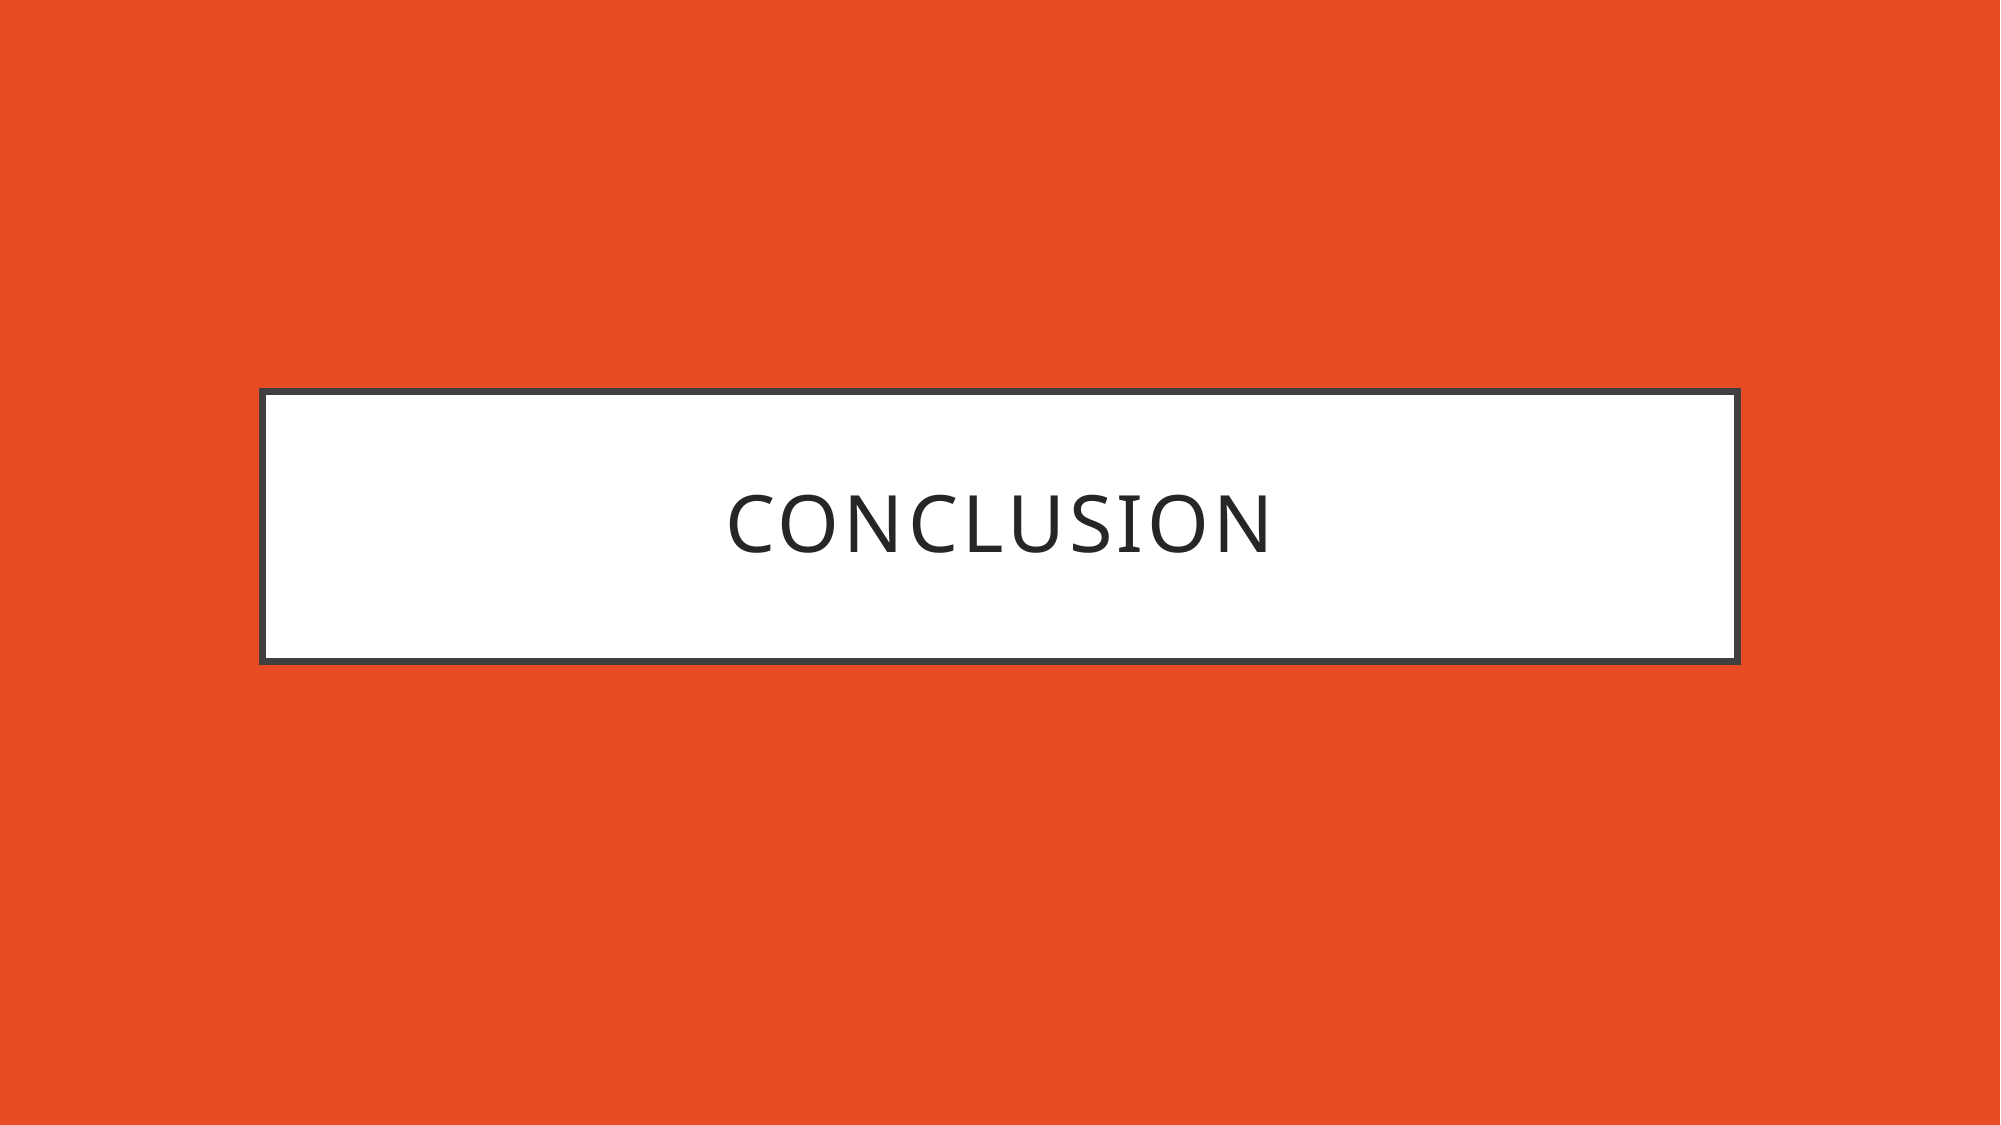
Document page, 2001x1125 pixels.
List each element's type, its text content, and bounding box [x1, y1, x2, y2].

title conclusion [259, 388, 1741, 665]
